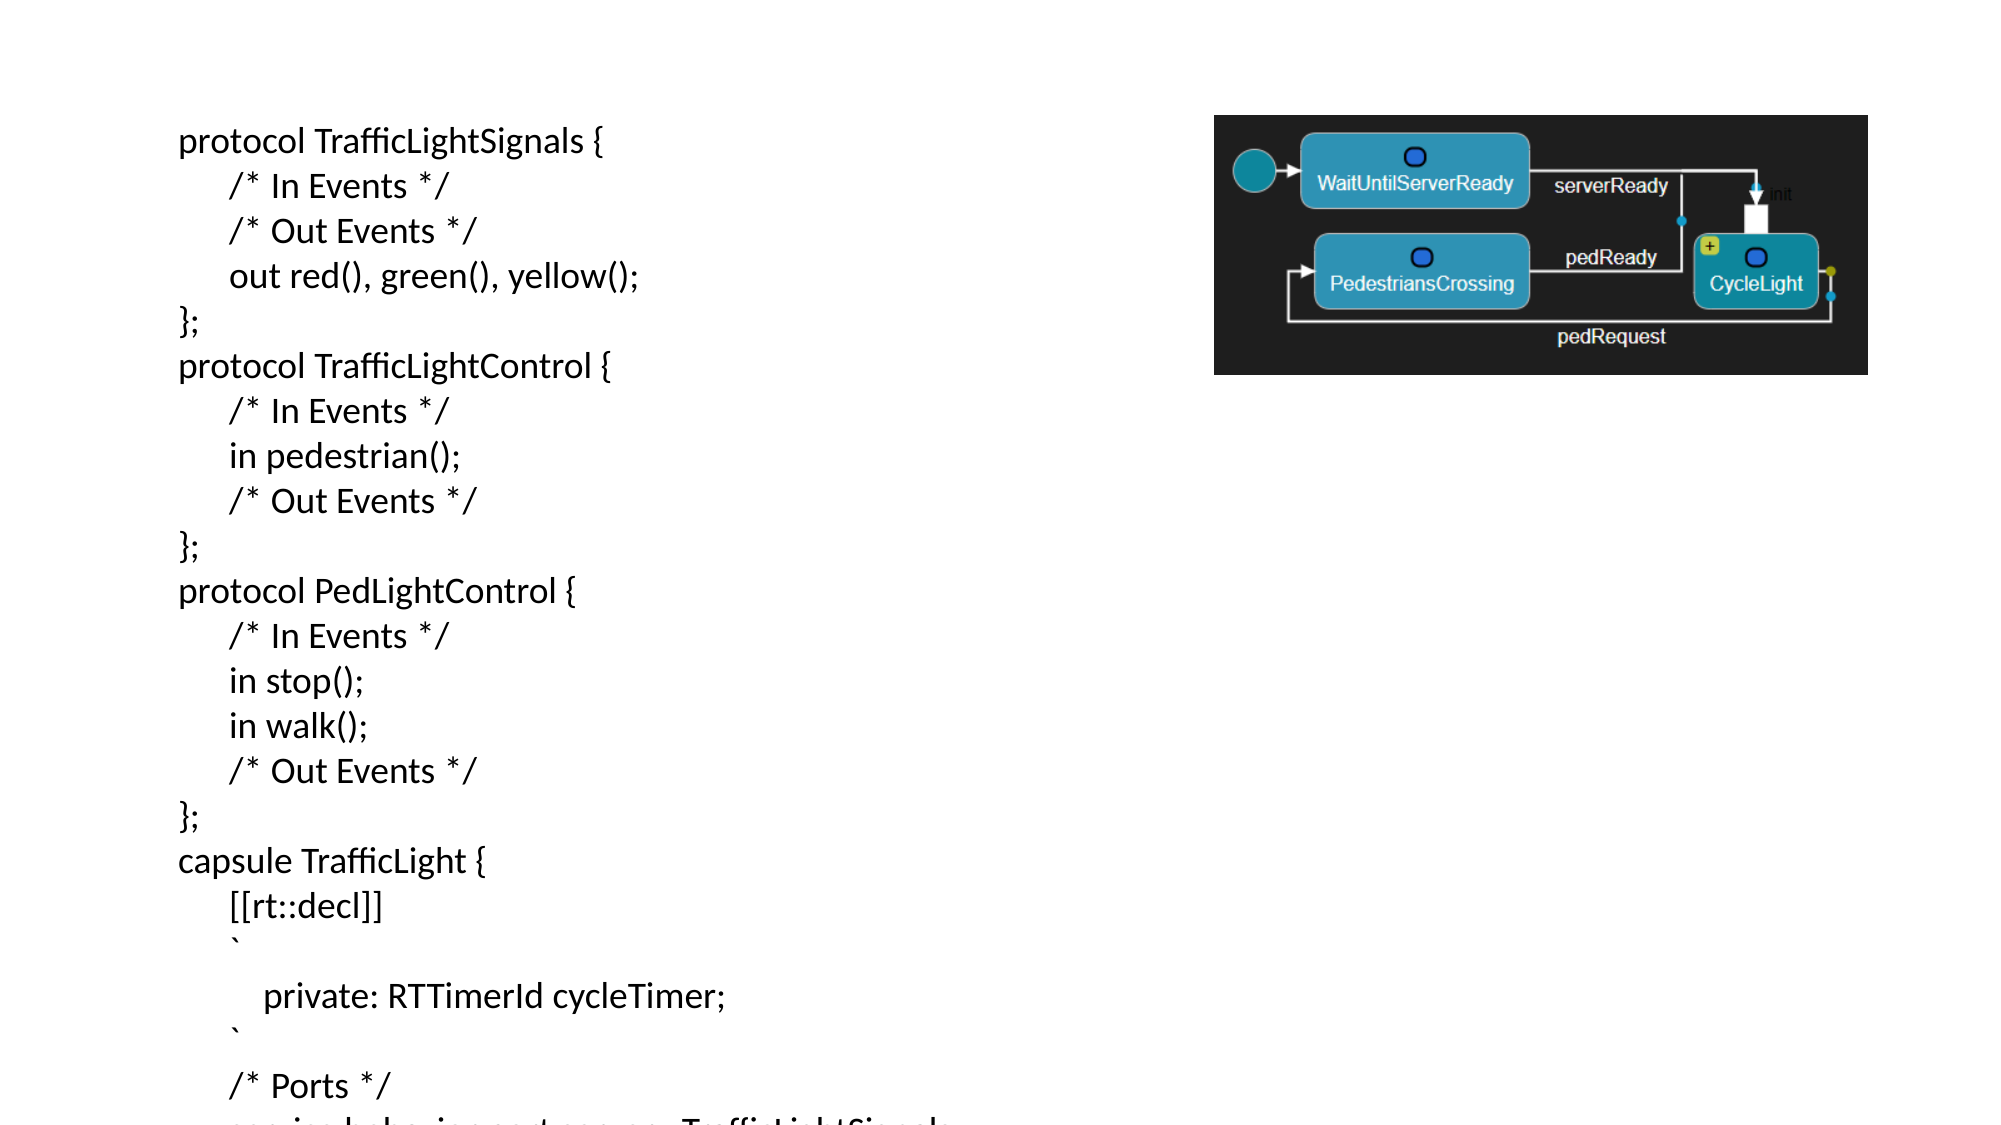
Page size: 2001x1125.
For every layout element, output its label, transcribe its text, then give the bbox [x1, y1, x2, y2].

text_box protocol TrafficLightSignals { /* In Events */ /* Out Events */ out red(), green(), yellow(); }; protocol TrafficLightControl { /* In Events */ in pedestrian(); /* Out Events */ }; protocol PedLightControl { /* In Events */ in stop(); in walk(); /* Out Events */ }; capsule TrafficLight { [[rt::decl]] ` private: RTTimerId cycleTimer; ` /* Ports */ service behavior port server : TrafficLightSignals; service behavior port control : TrafficLightControl; service behavior port pedLightControl~ : PedLightControl; behavior port timer : Timing; behavior port pedTimer : Timing; /* Parts */ /* Connectors */ /* State Machine */ statemachine { state WaitUntilServerReady; state CycleLight { entrypoint init; state Red; state Green; state Yellow; init -> Red; red_to_green: Red -> Green on timer.timeout ` log.log("Red -> Green"); log.commit(); `; green_to_yellow: Green -> Yellow on timer.timeout ` log.log("Green -> Yellow"); log.commit(); `; yellow_to_red: Yellow -> Red on timer.timeout ` log.log("Yellow -> Red"); log.commit(); `; }; state PedestriansCrossing { updatePedLight: on pedTimer.timeout ` if (*((bool*) rtdata) == true) { pedLightControl.walk().send(); bool waitForWalk = false; pedTimer.informIn(RTTimespec(4,0), &waitForWalk, &RTType_bool); // Time for pedestrians to cross } else { pedLightControl.stop().send(); timer.informIn(RTTimespec(2,0)); } `; pedRequest_ignored: on control.pedestrian ` // Ignore additional requests from pedestrians since we already are in the PedestriansCrossing state. `; }; initial -> WaitUntilServerReady; serverReady: WaitUntilServerReady -> CycleLight.init on server.rtBound ` log.log("TrafficLight starts up"); log.commit(); cycleTimer = timer.informEvery(RTTimespec(2,0)); `; pedRequest: CycleLight -> PedestriansCrossing on control.pedestrian when ` return true; ` ` log.log("Pedestrian requests to cross"); log.commit(); timer.cancelTimer(cycleTimer); `; pedReady: PedestriansCrossing -> CycleLight.init on timer.timeout ` log.log("Pedestrians ready"); log.commit(); cycleTimer = timer.informEvery(RTTimespec(2,0)); `; }; }; capsule PedLight { /* Ports */ service behavior port pedControl : PedLightControl; service behavior notify port server~ : PedLightControl; /* Parts */ /* Connectors */ /* State Machine */ statemachine { state WaitUntiServerReady; state DoNotWalk { entry ` server.stop().send(); `; }; state Walk { entry ` server.walk().send(); `; }; initial -> WaitUntiServerReady; serverReady: WaitUntiServerReady -> DoNotWalk on server.rtBound; walk: DoNotWalk -> Walk; stop: Walk -> DoNotWalk; }; }; capsule TLSystem { /* Ports */ /* Parts */ part trafficLight : TrafficLight; part pedLight : PedLight; /* Connectors */ connect pedLight.pedControl with trafficLight.pedLightControl; /* State Machine */ statemachine { state State; initial -> State; }; }; [163, 108, 1923, 1125]
picture [1214, 115, 1868, 375]
